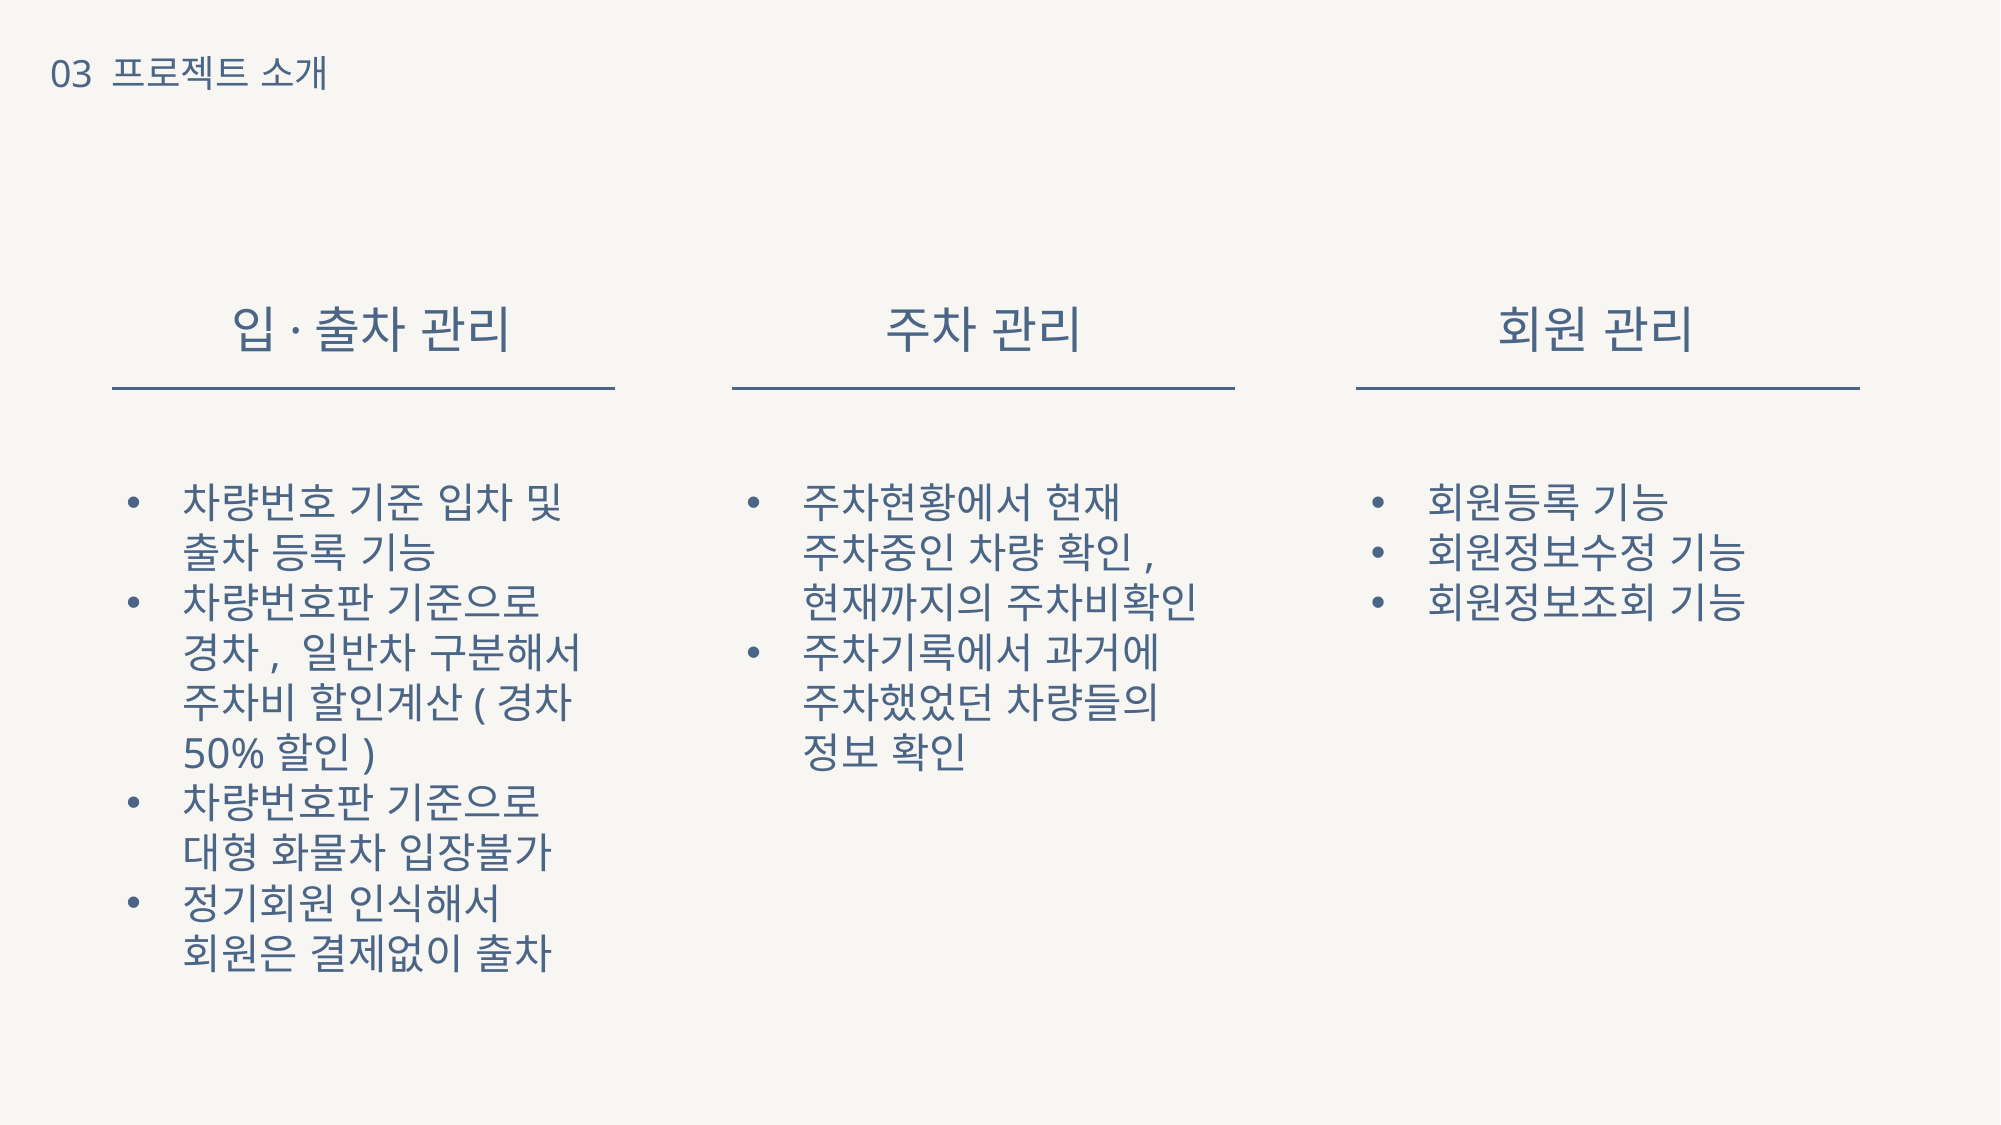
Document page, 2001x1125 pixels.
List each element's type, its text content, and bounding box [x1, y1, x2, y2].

text_box 03 프로젝트 소개 [35, 42, 383, 103]
text_box 차량번호 기준 입차 및 출차 등록 기능 차량번호판 기준으로 경차, 일반차 구분해서 주차비 할인계산(경차 50%할인) 차량번호판 기준으로 대형 화물차 입장불가 정기회원 인식해서 회원은 결제없이 출차 [111, 469, 616, 985]
text_box 회원 관리 [1408, 290, 1785, 366]
text_box 회원등록 기능 회원정보수정 기능 회원정보조회 기능 [1356, 469, 1860, 635]
text_box 주차현황에서 현재 주차중인 차량 확인, 현재까지의 주차비확인 주차기록에서 과거에 주차했었던 차량들의 정보 확인 [731, 469, 1236, 785]
text_box 입·출차 관리 [183, 290, 561, 366]
text_box 주차 관리 [795, 290, 1173, 366]
